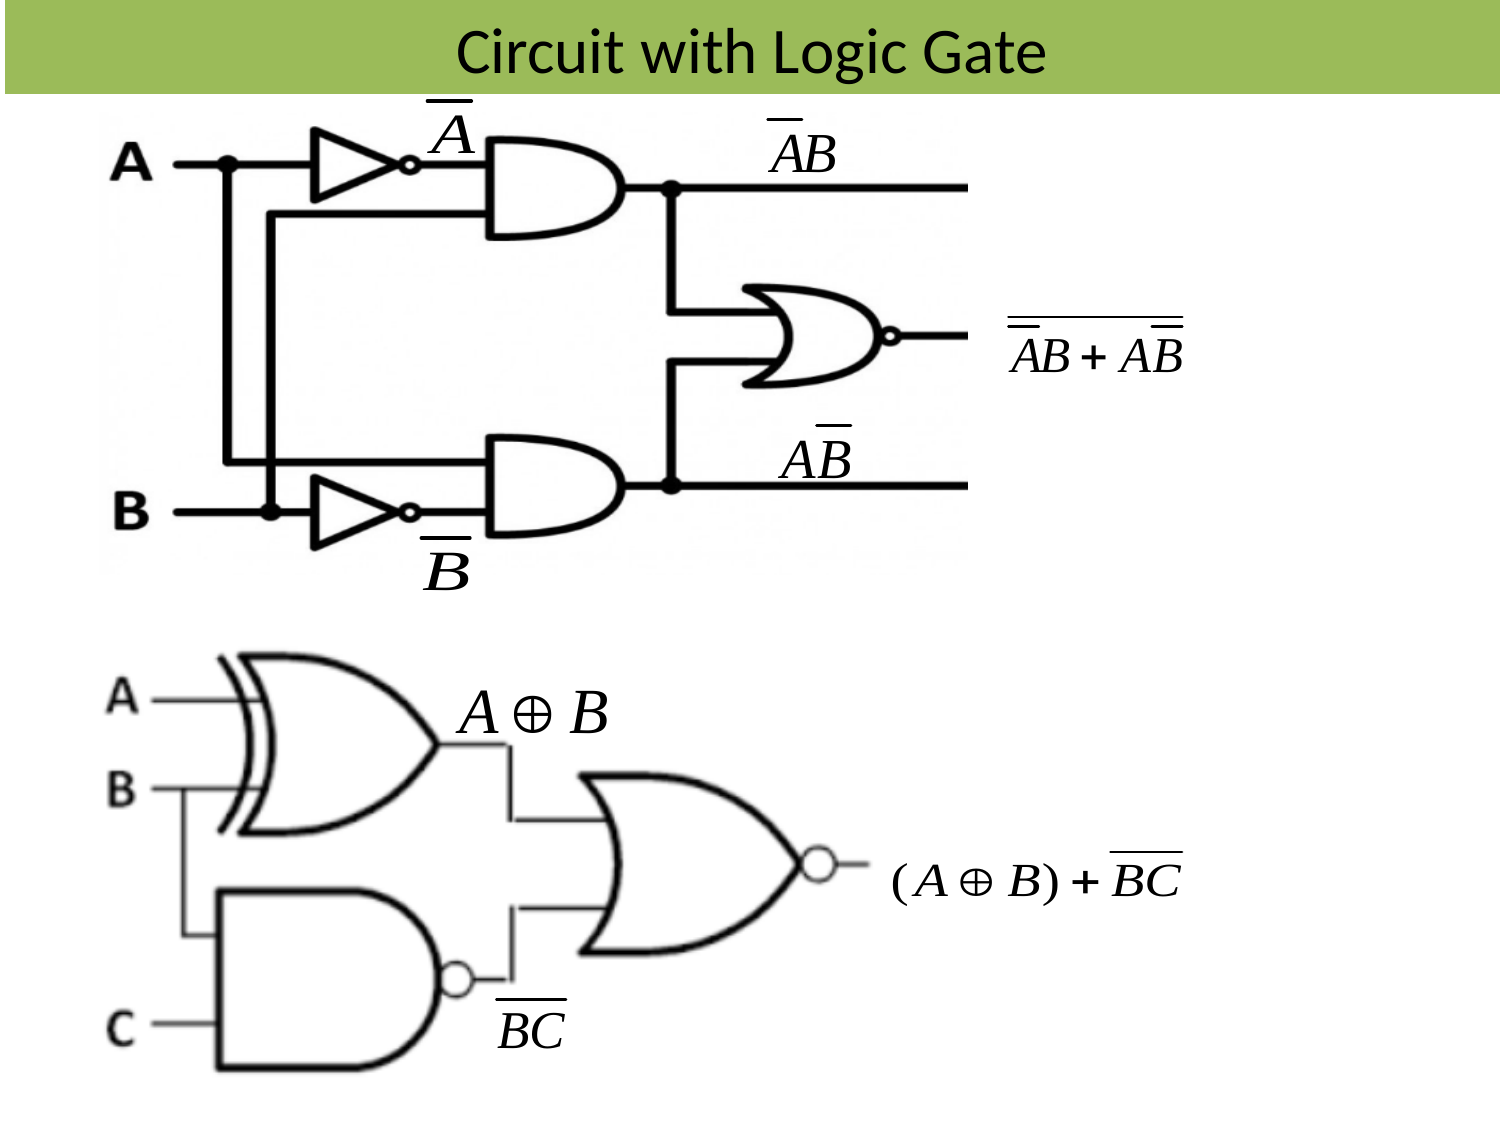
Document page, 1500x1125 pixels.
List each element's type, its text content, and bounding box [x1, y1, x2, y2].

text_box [999, 305, 1193, 382]
picture [99, 112, 968, 576]
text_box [487, 986, 577, 1063]
title Circuit with Logic Gate [5, 0, 1500, 94]
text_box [408, 524, 488, 601]
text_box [883, 840, 1193, 917]
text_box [415, 87, 488, 164]
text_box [758, 106, 848, 182]
picture [101, 624, 888, 1107]
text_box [444, 674, 623, 751]
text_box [768, 412, 863, 488]
